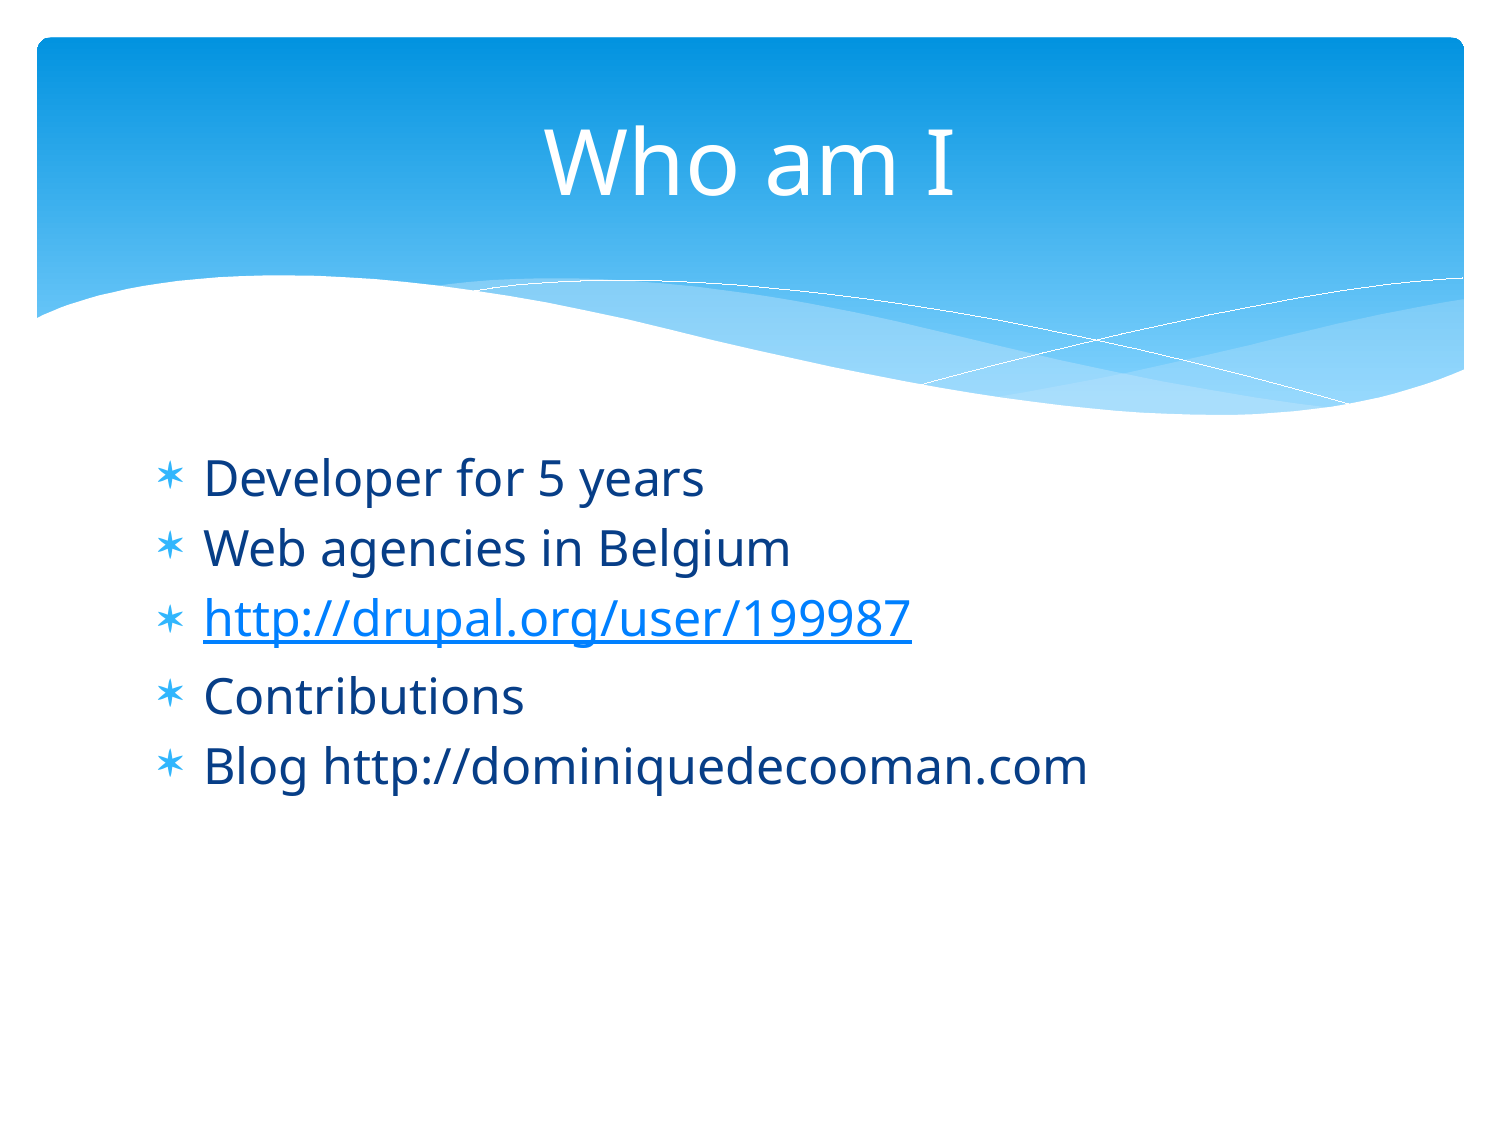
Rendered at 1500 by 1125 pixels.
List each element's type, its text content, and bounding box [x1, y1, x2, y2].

title Who am I [75, 55, 1425, 261]
list Developer for 5 years Web agencies in Belgium http://drupal.org/user/199987 Contributions Blog http://dominiquedecooman.com [143, 438, 1359, 1005]
